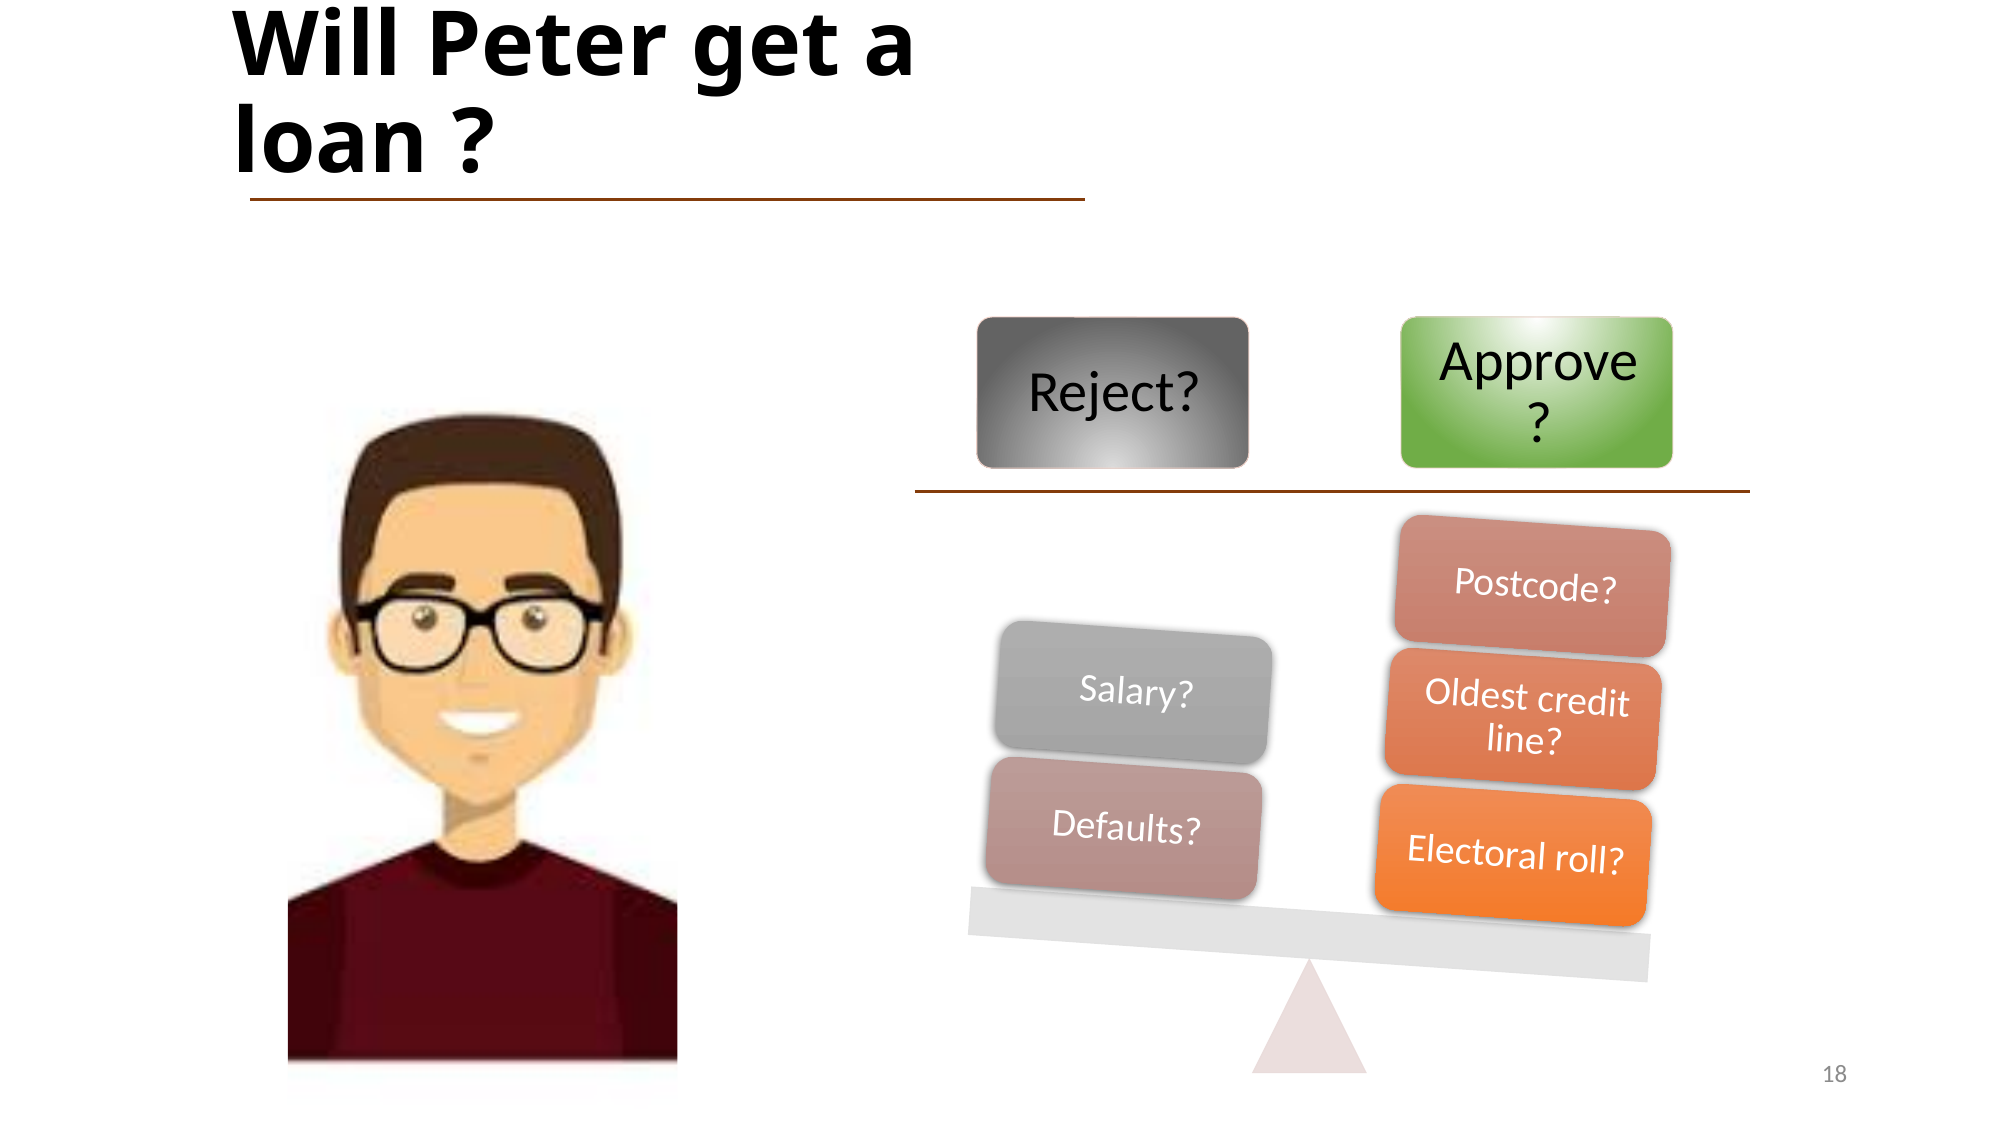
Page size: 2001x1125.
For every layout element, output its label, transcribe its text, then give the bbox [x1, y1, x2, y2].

picture [287, 356, 678, 1125]
title Will Peter get a loan ? [217, 0, 1029, 200]
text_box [852, 316, 1766, 1073]
slide_number 18 [1412, 1042, 1863, 1103]
